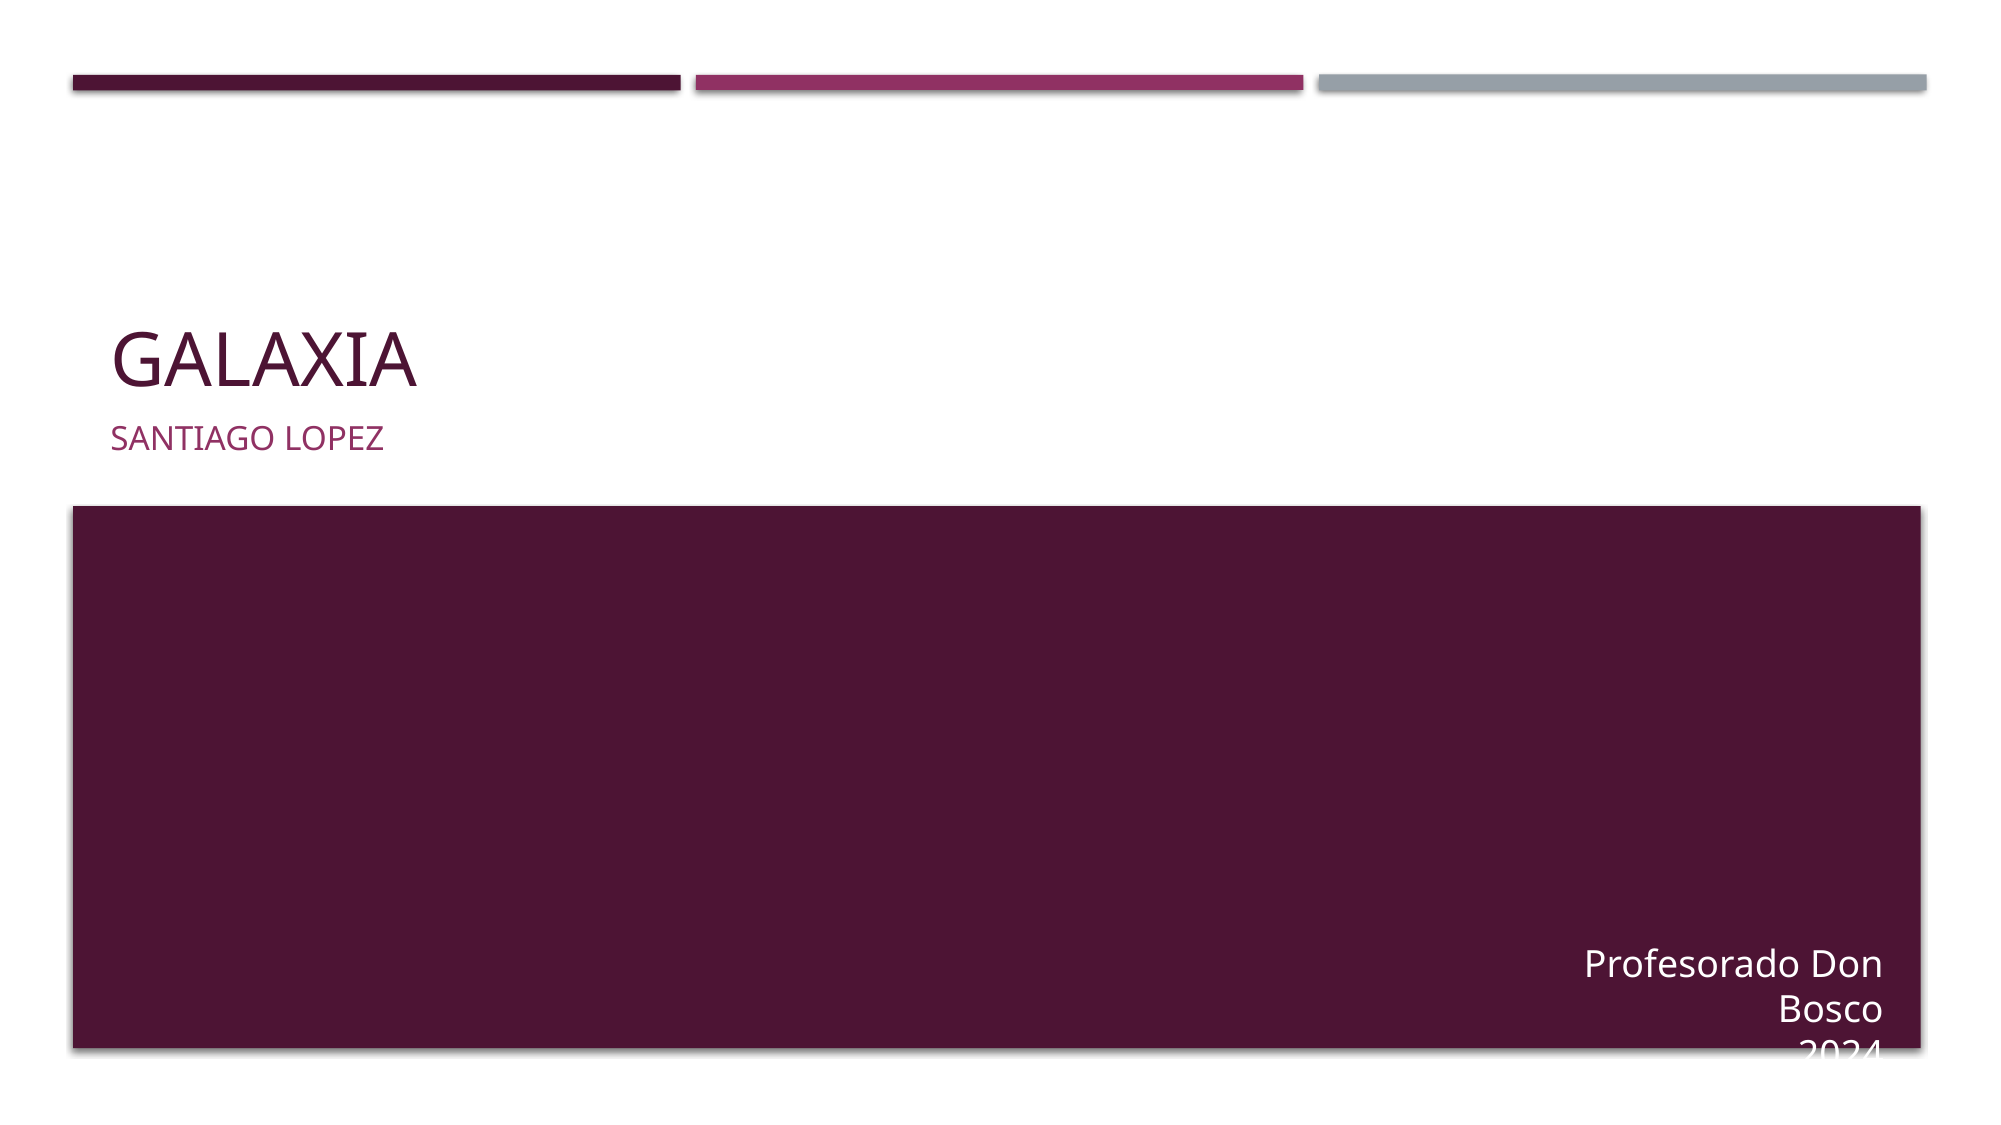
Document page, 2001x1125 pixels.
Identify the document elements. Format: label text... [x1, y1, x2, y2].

text_box Profesorado Don Bosco 2024 [1490, 932, 1899, 1125]
subtitle Santiago Lopez [95, 409, 1899, 507]
title Galaxia [95, 167, 1899, 409]
